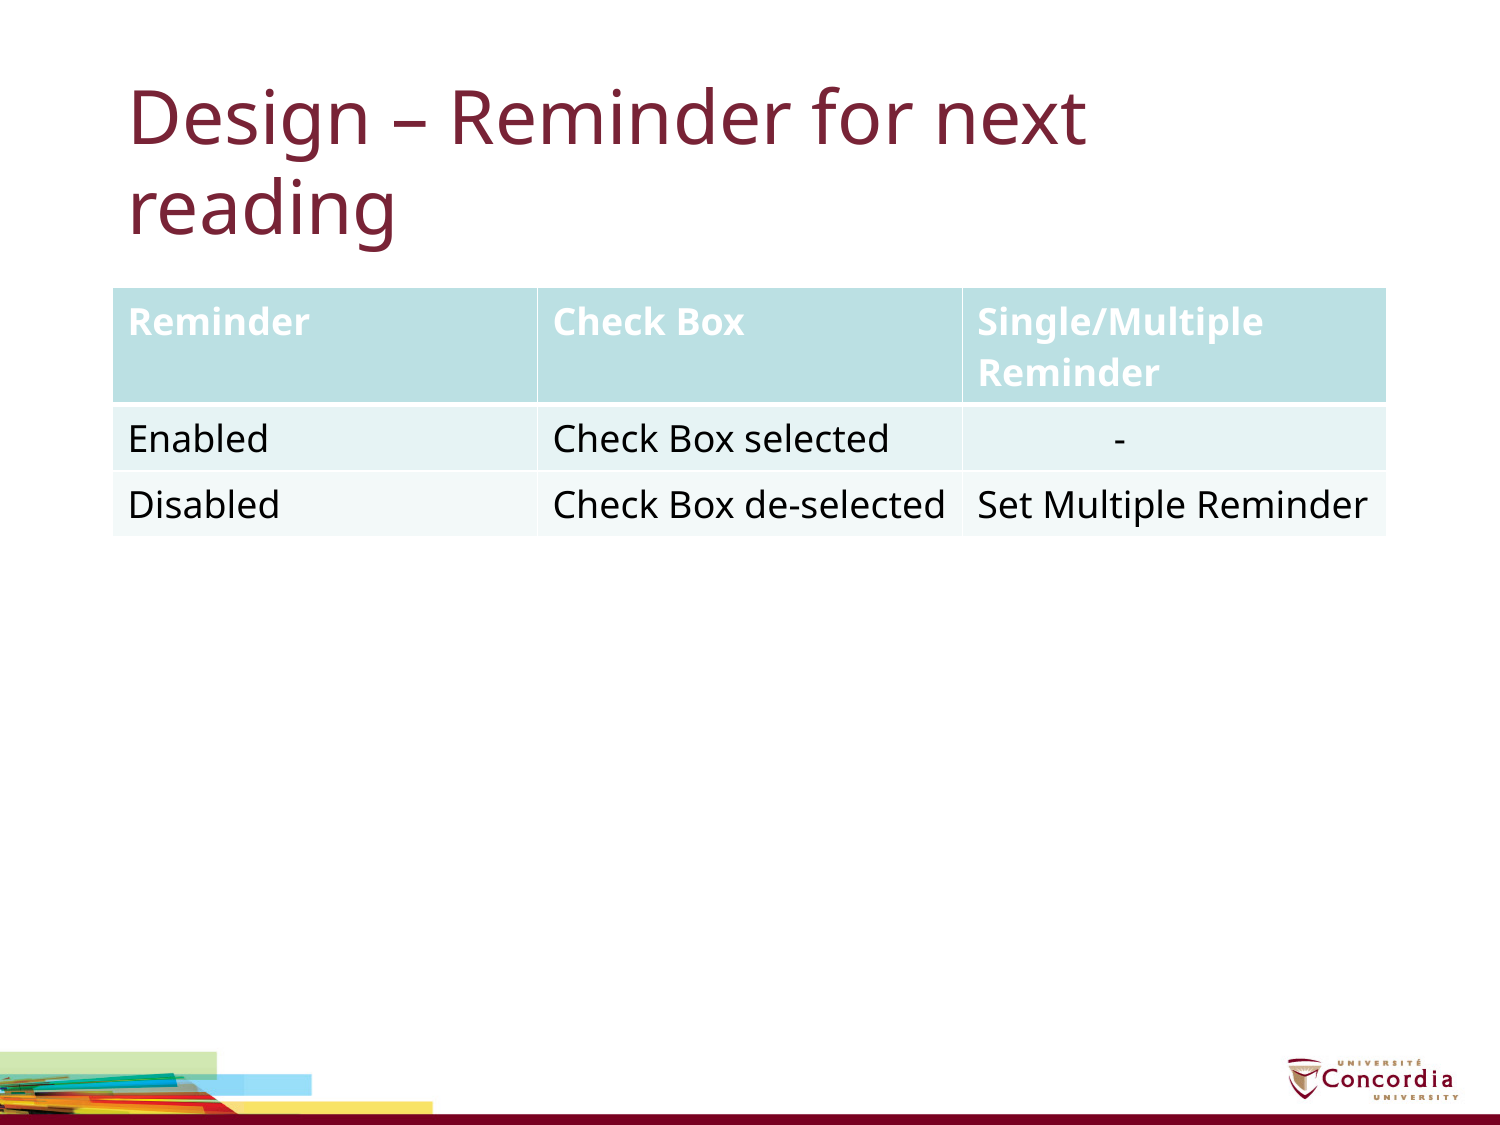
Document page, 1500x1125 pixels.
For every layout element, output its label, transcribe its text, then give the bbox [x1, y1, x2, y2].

table_cell Set Multiple Reminder [963, 472, 1386, 536]
table_header Reminder [113, 288, 537, 402]
table_cell Check Box de-selected [538, 472, 962, 536]
table_cell - [963, 407, 1386, 470]
table_cell Enabled [113, 407, 537, 470]
picture [0, 0, 1500, 1125]
table_header Check Box [538, 288, 962, 402]
table_cell Check Box selected [538, 407, 962, 470]
table_header Single/Multiple Reminder [963, 288, 1386, 402]
title Design – Reminder for next reading [112, 62, 1388, 250]
table_cell Disabled [113, 472, 537, 536]
